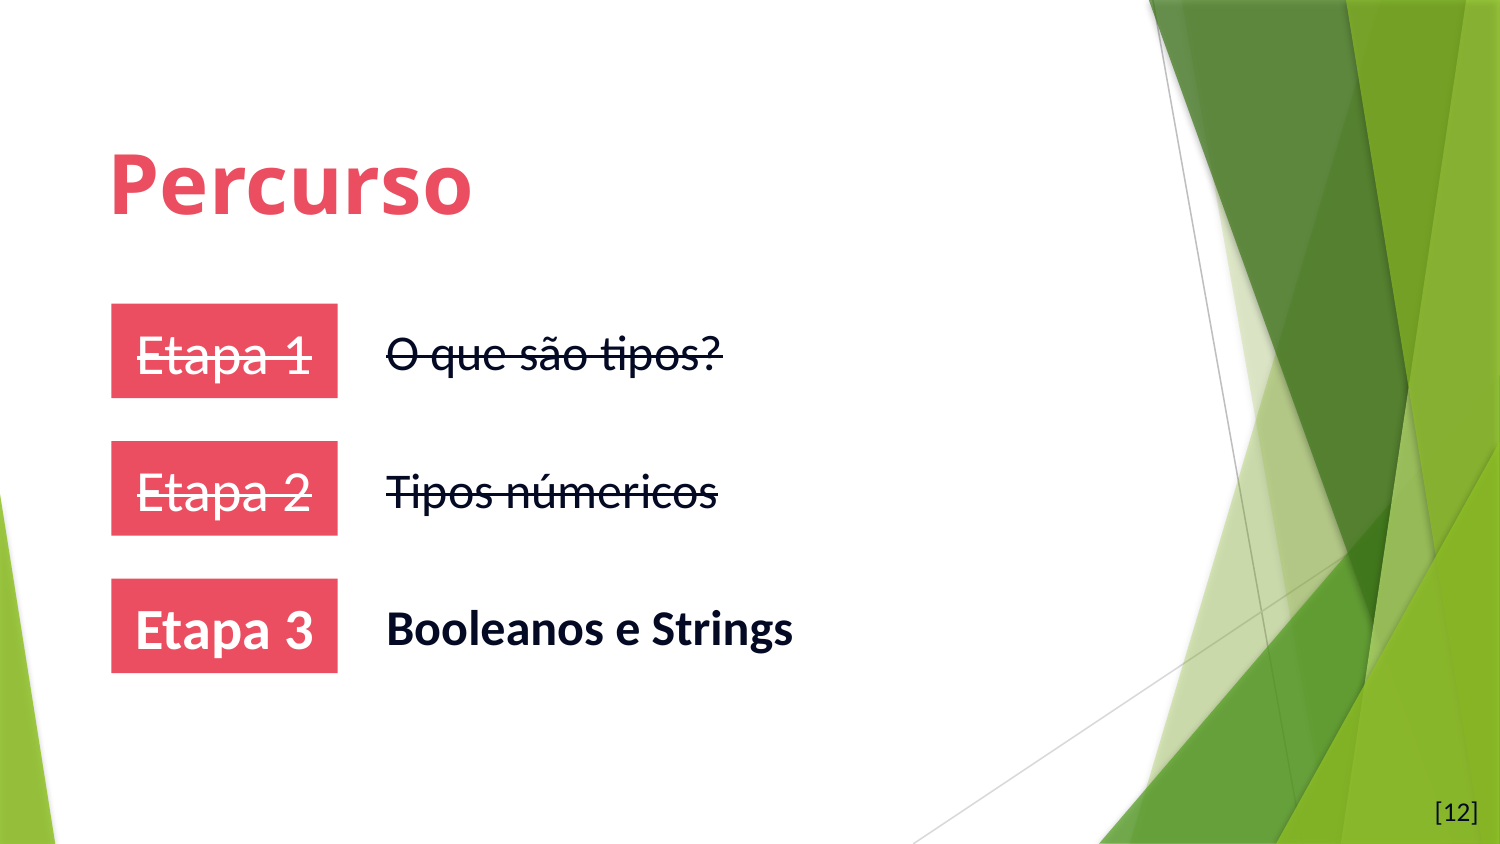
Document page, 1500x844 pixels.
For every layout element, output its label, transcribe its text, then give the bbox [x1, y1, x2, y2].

text_box Etapa 2 [111, 441, 338, 536]
text_box Booleanos e Strings [371, 588, 1384, 664]
slide_number [12] [1403, 779, 1494, 844]
text_box Percurso [92, 104, 1309, 243]
text_box Etapa 3 [111, 578, 338, 674]
text_box Etapa 1 [111, 303, 338, 399]
text_box O que são tipos? [371, 313, 1384, 389]
text_box Tipos númericos [371, 450, 1384, 527]
